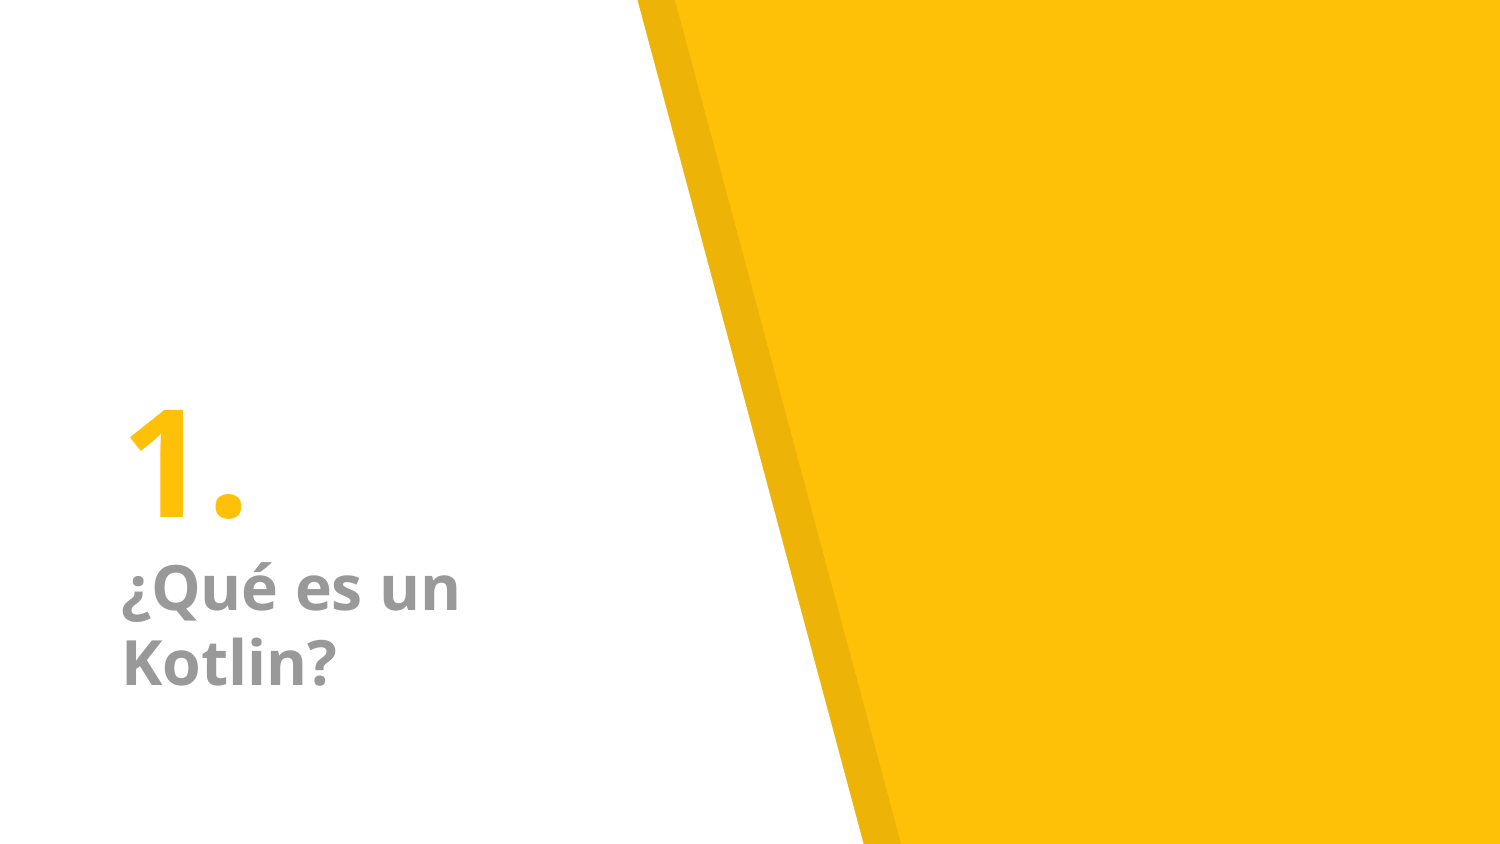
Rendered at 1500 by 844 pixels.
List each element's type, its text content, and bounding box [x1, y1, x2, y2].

title 1. ¿Qué es un Kotlin? [106, 222, 685, 713]
